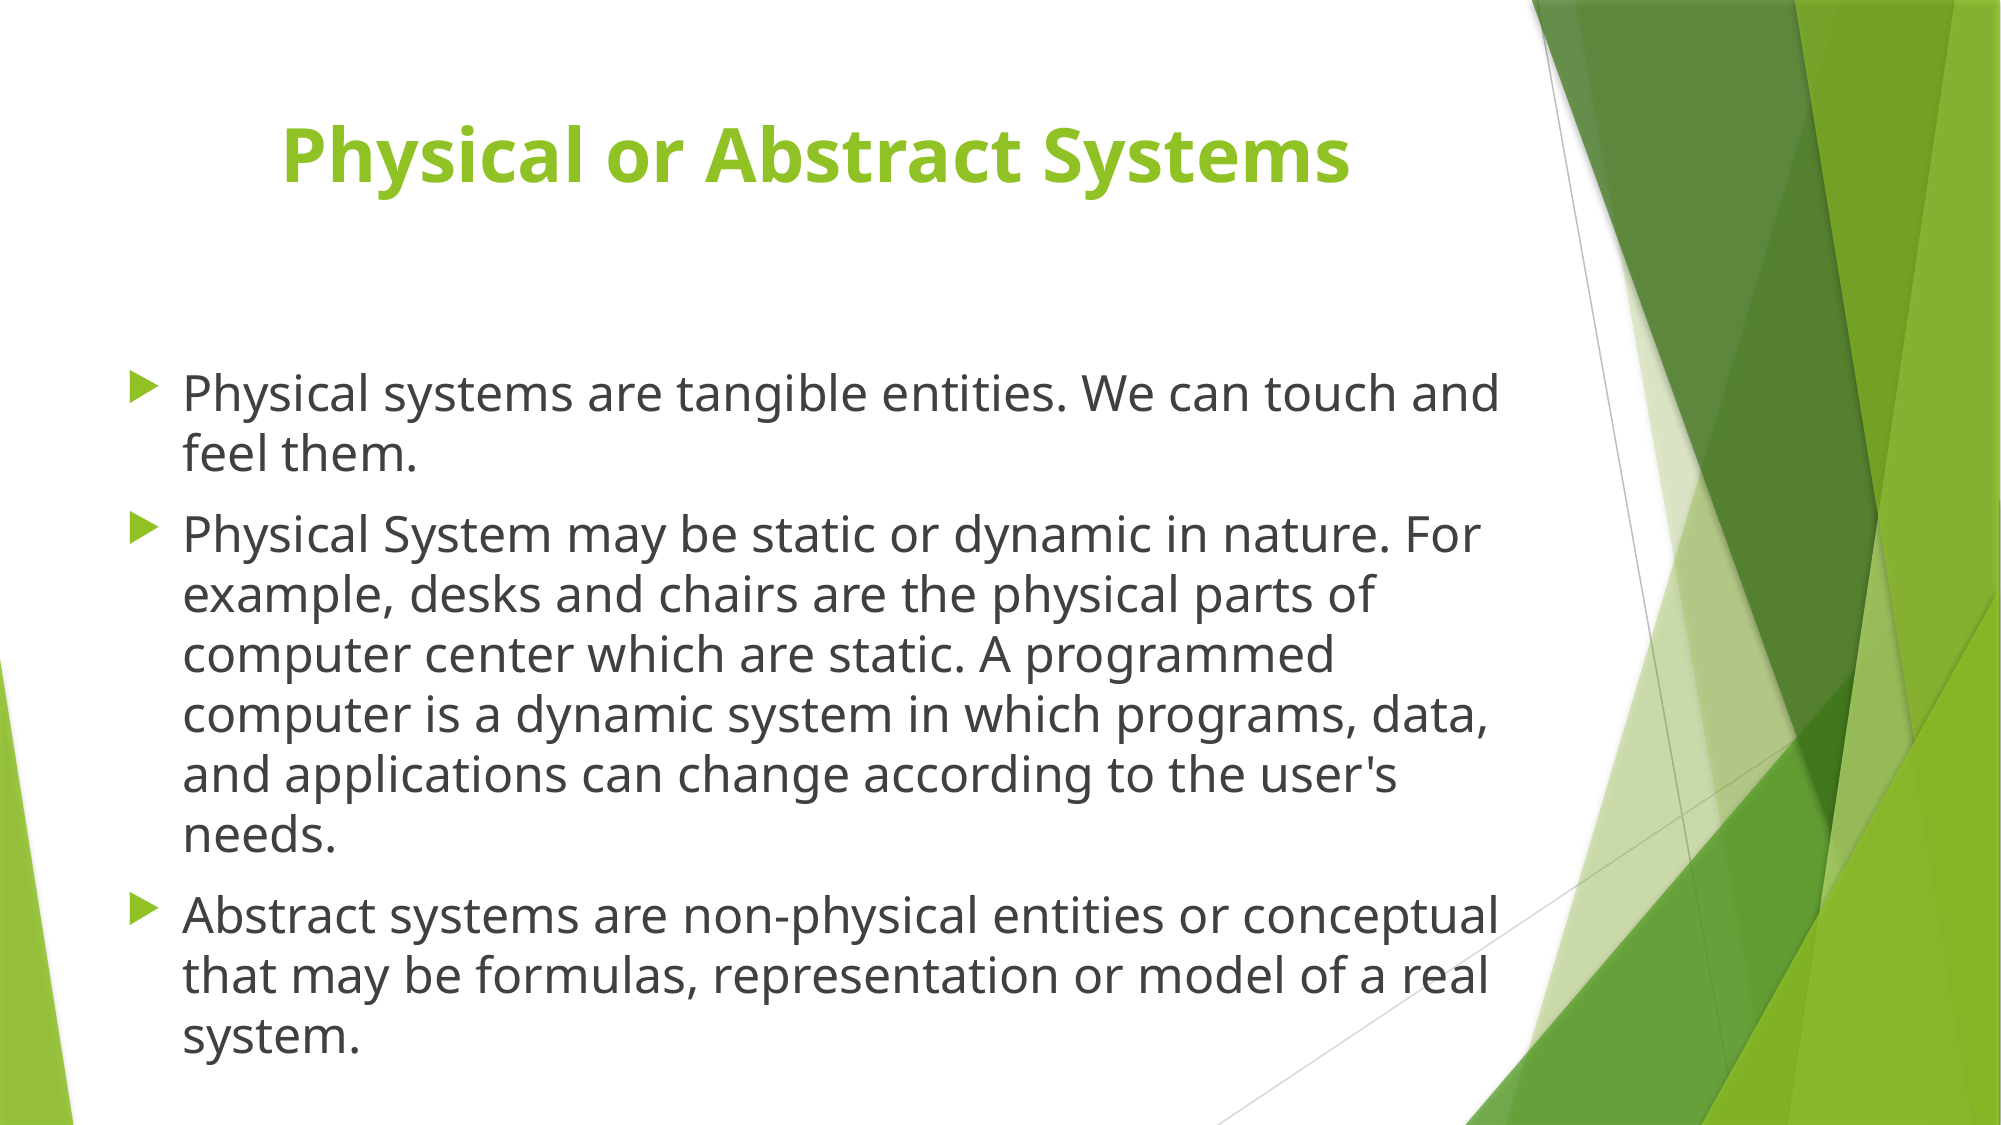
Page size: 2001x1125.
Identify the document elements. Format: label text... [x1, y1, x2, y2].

list Physical systems are tangible entities. We can touch and feel them. Physical System may be static or dynamic in nature. For example, desks and chairs are the physical parts of computer center which are static. A programmed computer is a dynamic system in which programs, data, and applications can change according to the user's needs. Abstract systems are non-physical entities or conceptual that may be formulas, representation or model of a real system. [111, 354, 1522, 1027]
title Physical or Abstract Systems [111, 99, 1522, 317]
